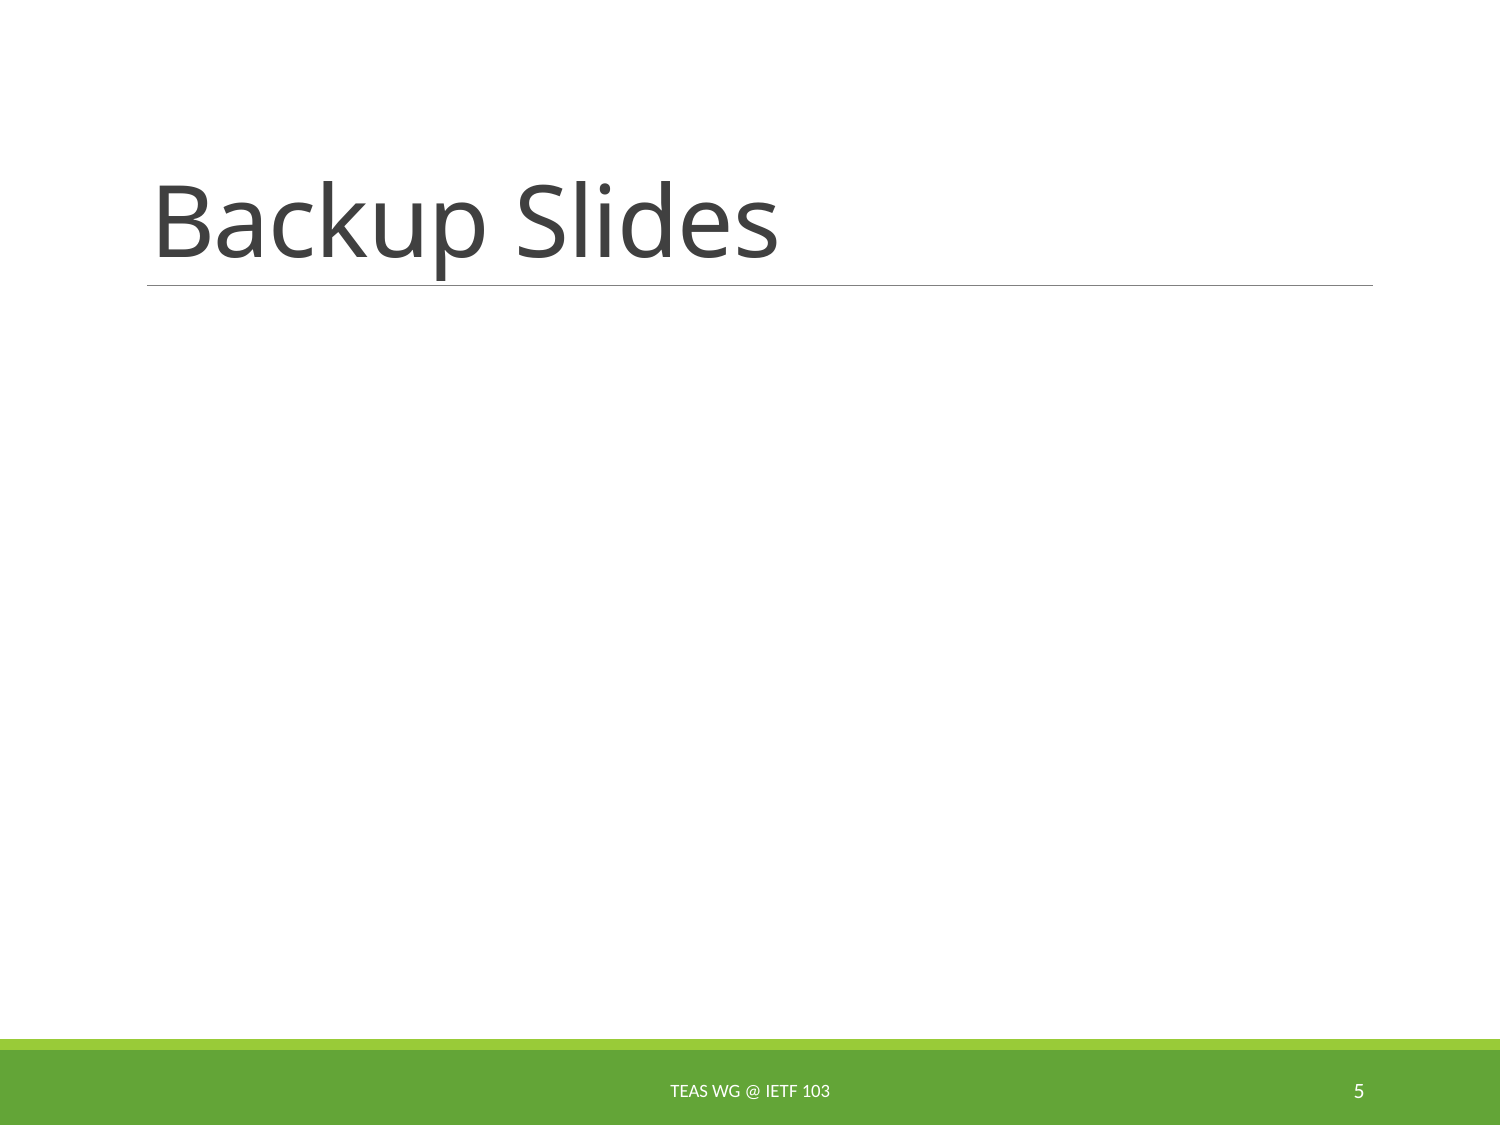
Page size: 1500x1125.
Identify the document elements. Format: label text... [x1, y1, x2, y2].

footer TEAS WG @ IETF 103 [453, 1059, 1047, 1120]
slide_number 5 [1218, 1059, 1380, 1120]
title Backup Slides [135, 47, 1373, 285]
